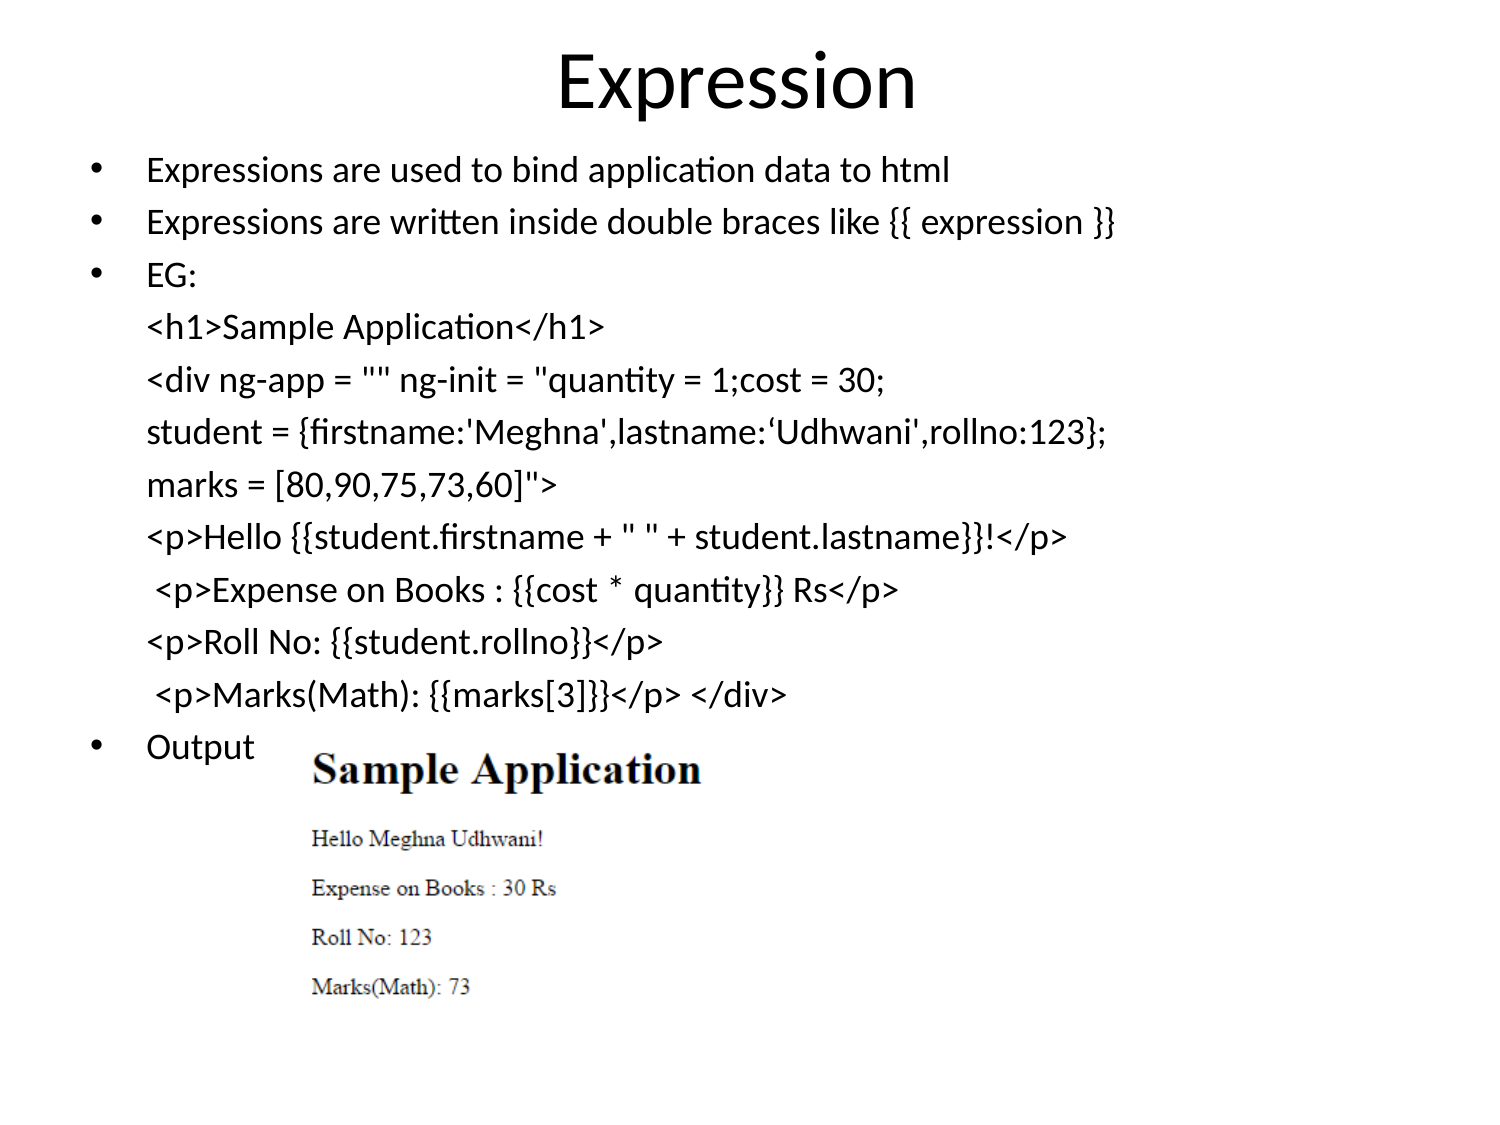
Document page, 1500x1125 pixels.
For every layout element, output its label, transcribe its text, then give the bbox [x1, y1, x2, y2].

picture [312, 749, 711, 1026]
list Expressions are used to bind application data to html Expressions are written inside double braces like {{ expression }} EG: <h1>Sample Application</h1> <div ng-app = "" ng-init = "quantity = 1;cost = 30; student = {firstname:'Meghna',lastname:‘Udhwani',rollno:123}; marks = [80,90,75,73,60]"> <p>Hello {{student.firstname + " " + student.lastname}}!</p> <p>Expense on Books : {{cost * quantity}} Rs</p> <p>Roll No: {{student.rollno}}</p> <p>Marks(Math): {{marks[3]}}</p> </div> Output [75, 137, 1425, 1125]
title Expression [62, 0, 1413, 150]
